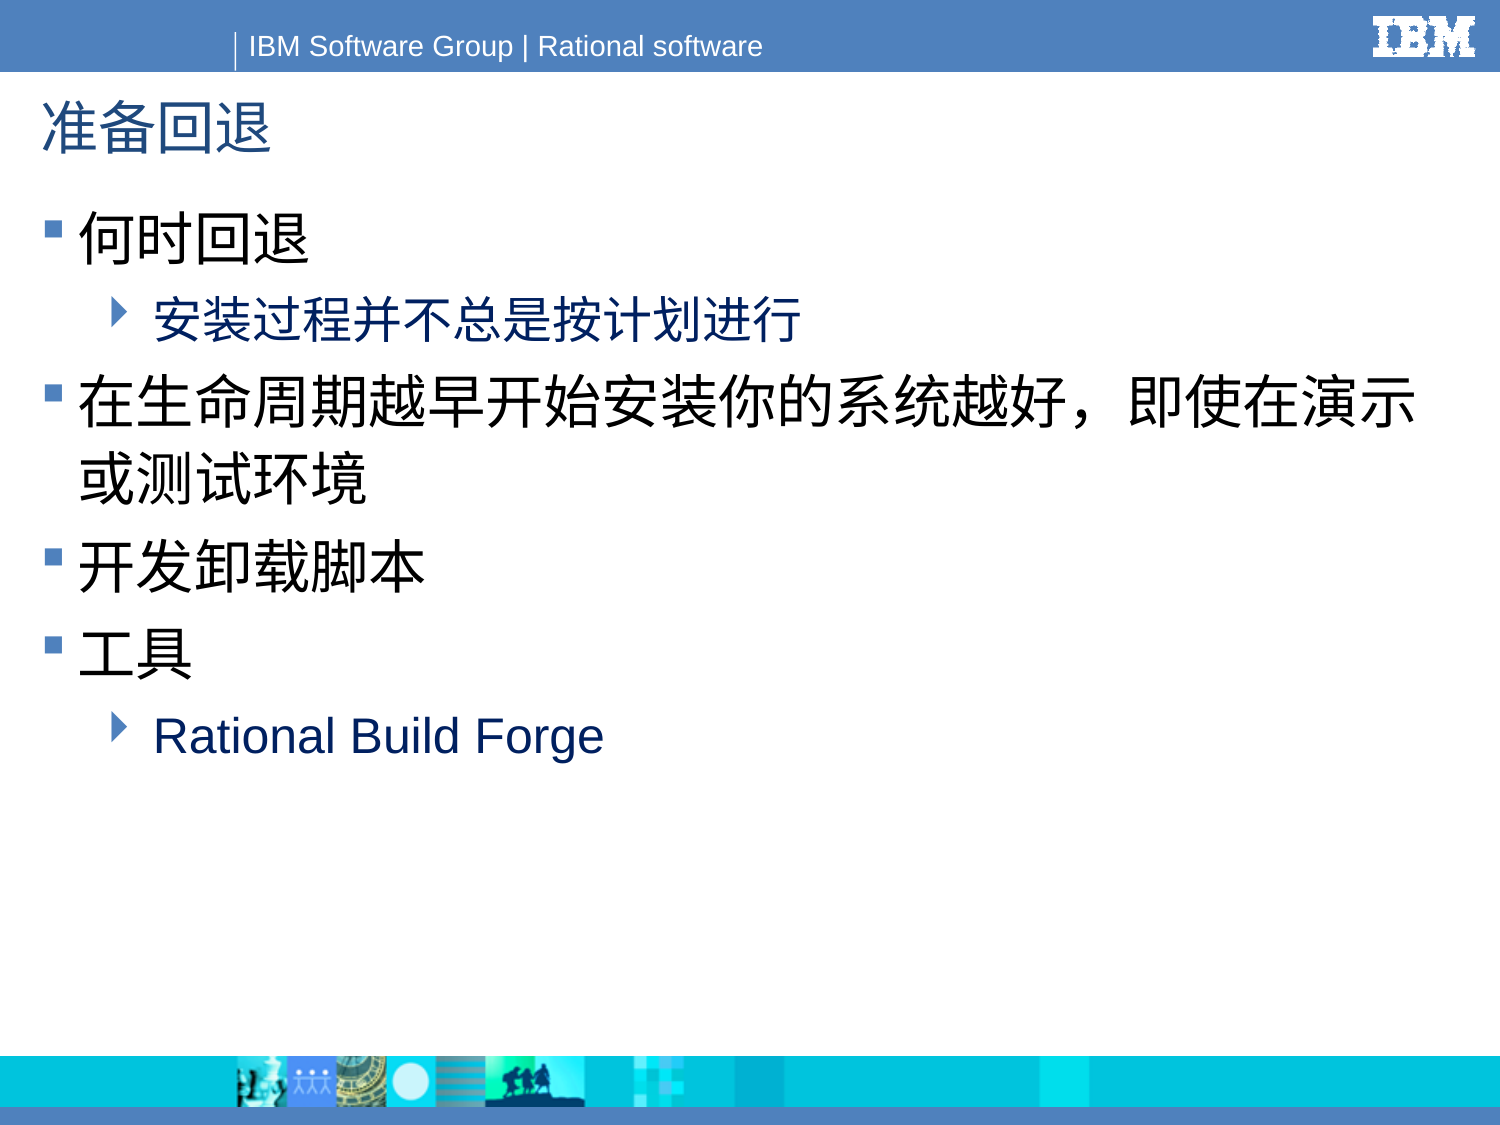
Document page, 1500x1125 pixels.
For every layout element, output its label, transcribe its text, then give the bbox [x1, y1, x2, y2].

title 准备回退 [25, 91, 1477, 171]
list 何时回退 安装过程并不总是按计划进行 在生命周期越早开始安装你的系统越好，即使在演示或测试环境 开发卸载脚本 工具 Rational Build Forge [25, 187, 1477, 1042]
picture [0, 1056, 1500, 1107]
